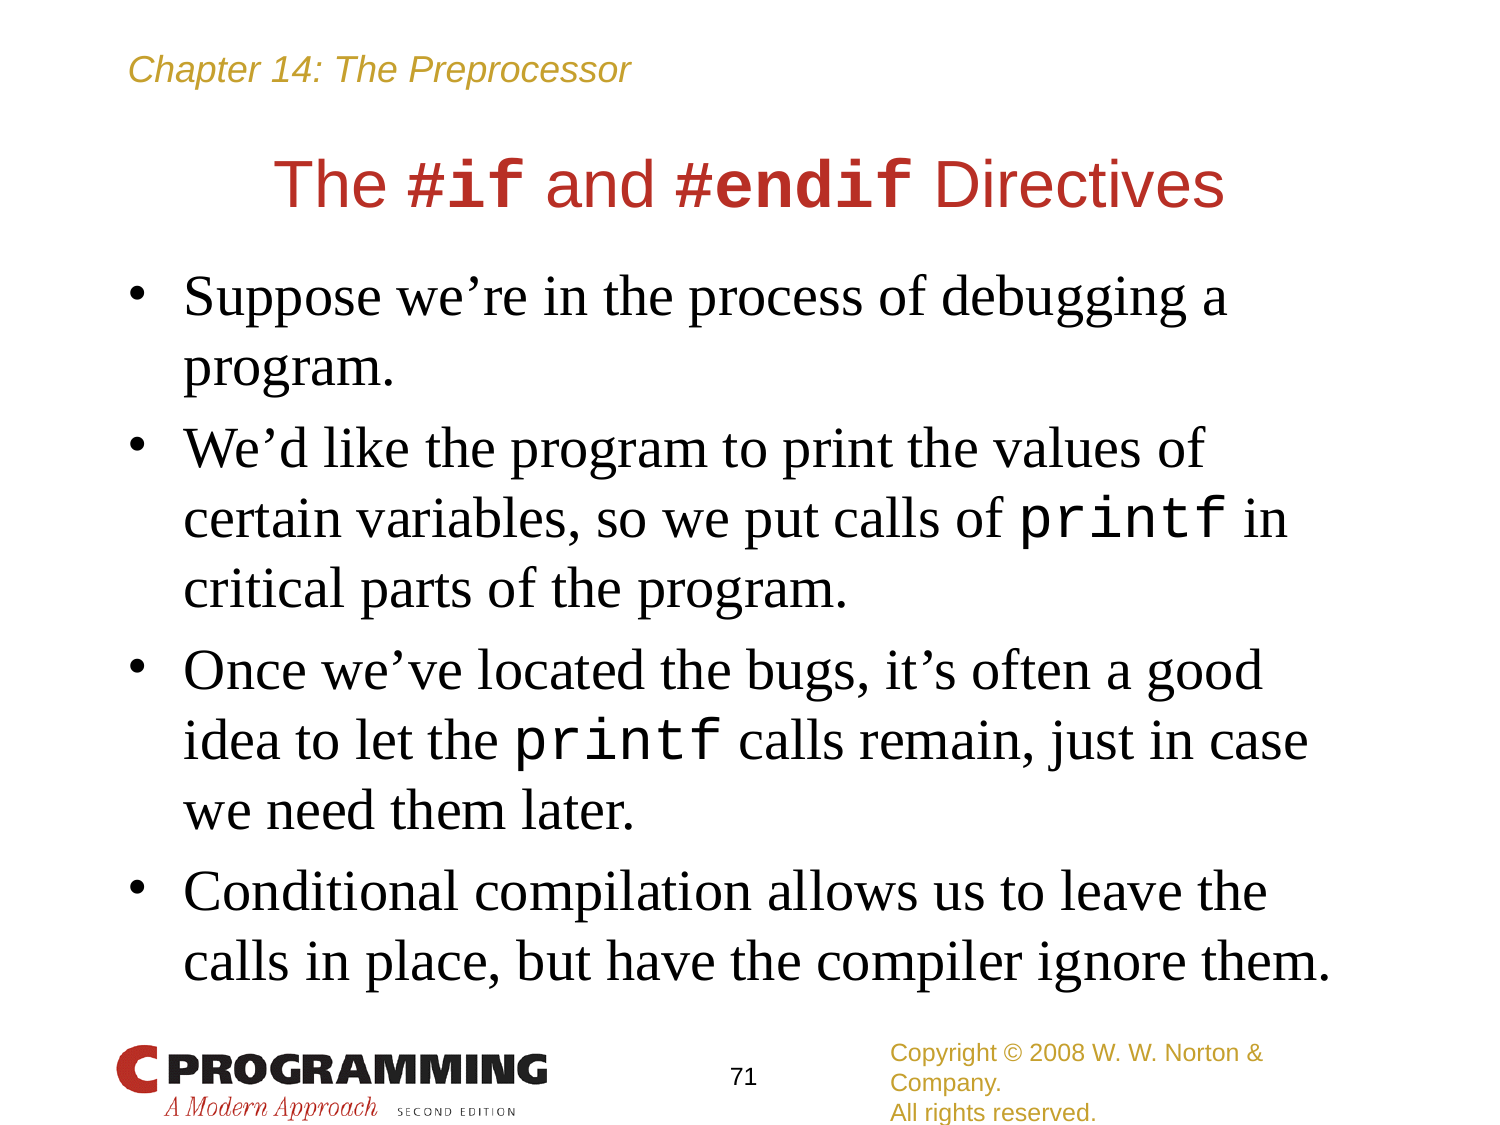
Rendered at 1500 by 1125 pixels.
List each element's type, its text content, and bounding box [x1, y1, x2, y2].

picture [112, 1041, 550, 1123]
text_box Copyright © 2008 W. W. Norton & Company. All rights reserved. [874, 1043, 1388, 1119]
text_box ‹#› [687, 1050, 800, 1100]
title The #if and #endif Directives [112, 125, 1388, 238]
list Suppose we’re in the process of debugging a program. We’d like the program to print the values of certain variables, so we put calls of printf in critical parts of the program. Once we’ve located the bugs, it’s often a good idea to let the printf calls remain, just in case we need them later. Conditional compilation allows us to leave the calls in place, but have the compiler ignore them. [112, 249, 1388, 1038]
